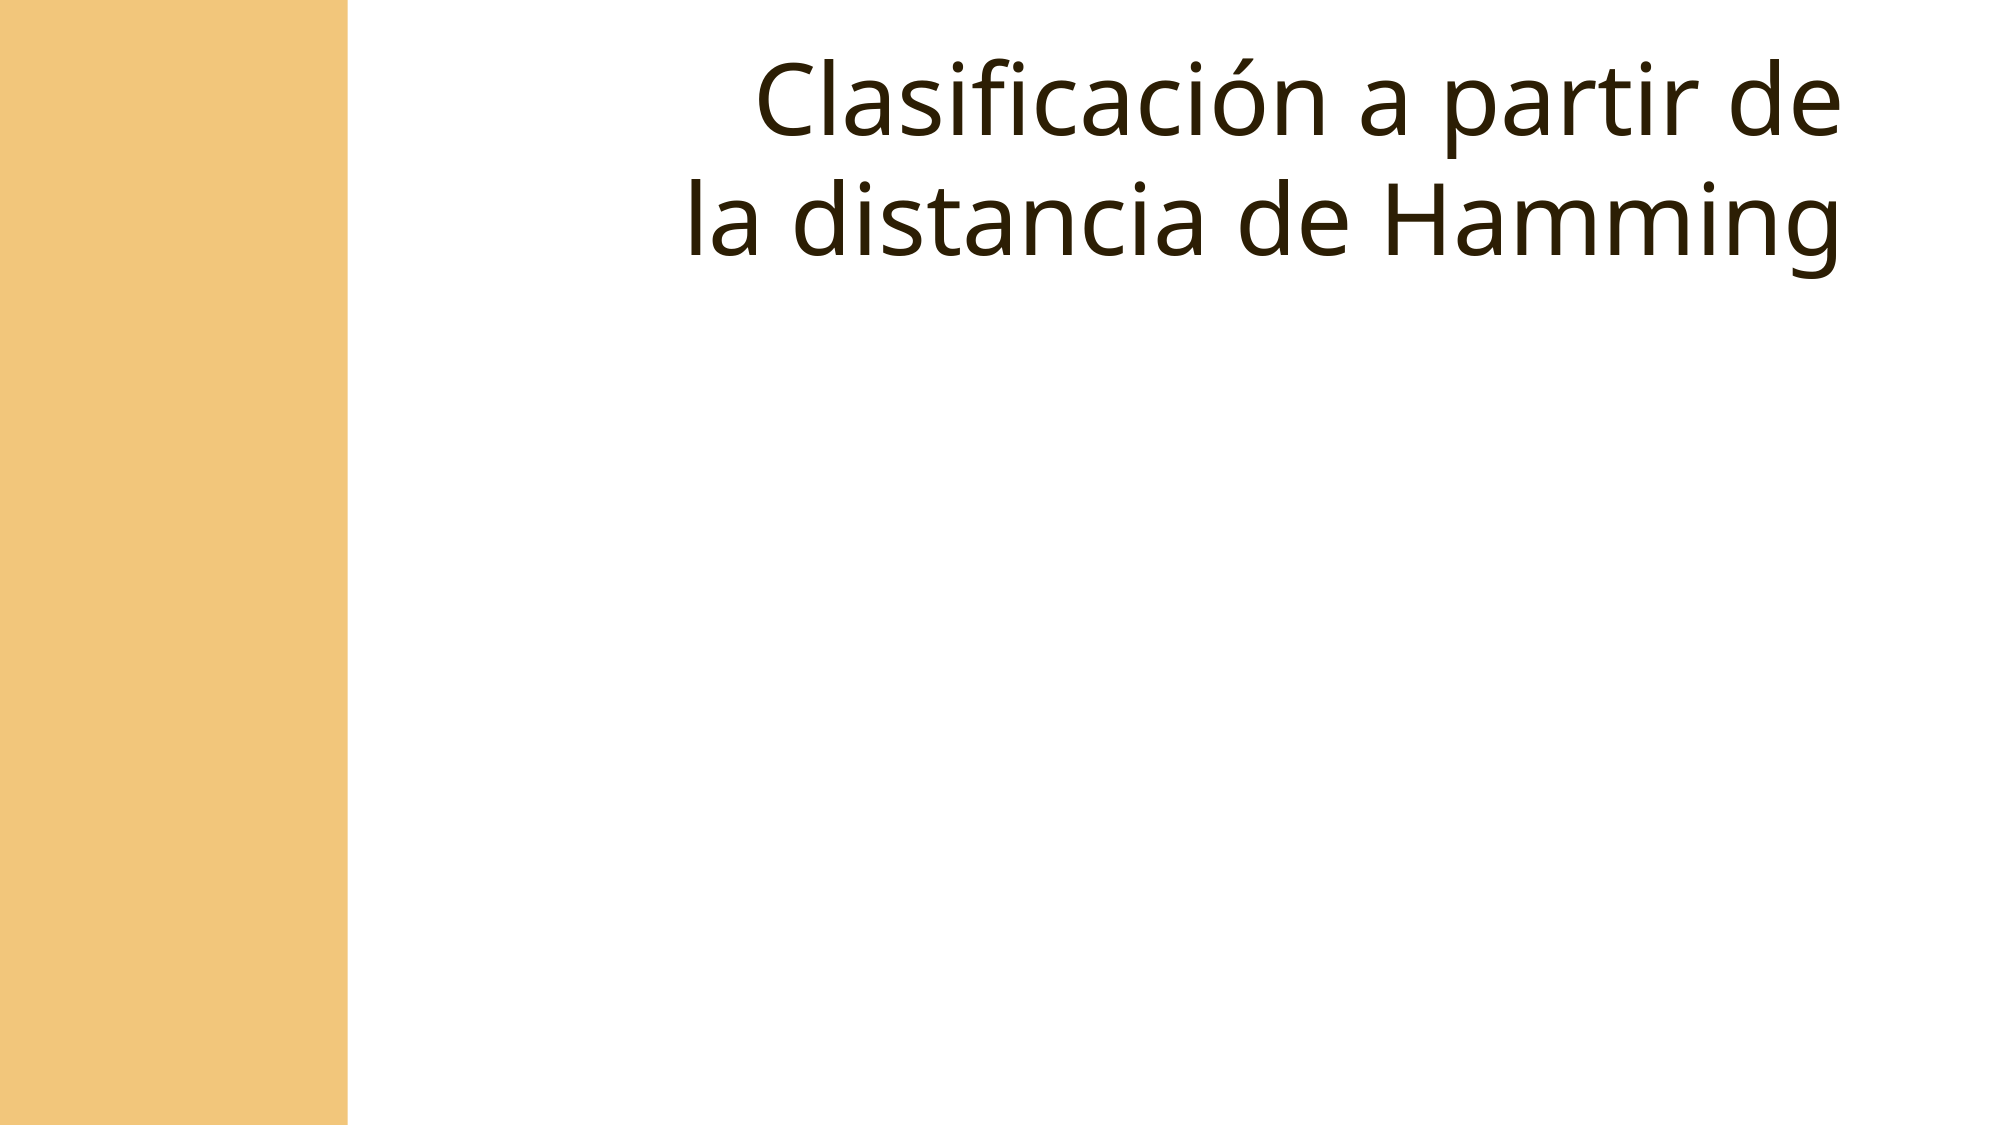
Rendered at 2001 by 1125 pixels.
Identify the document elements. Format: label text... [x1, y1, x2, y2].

text_box [0, 0, 349, 1125]
text_box Clasificación a partir de la distancia de Hamming [576, 28, 1861, 284]
